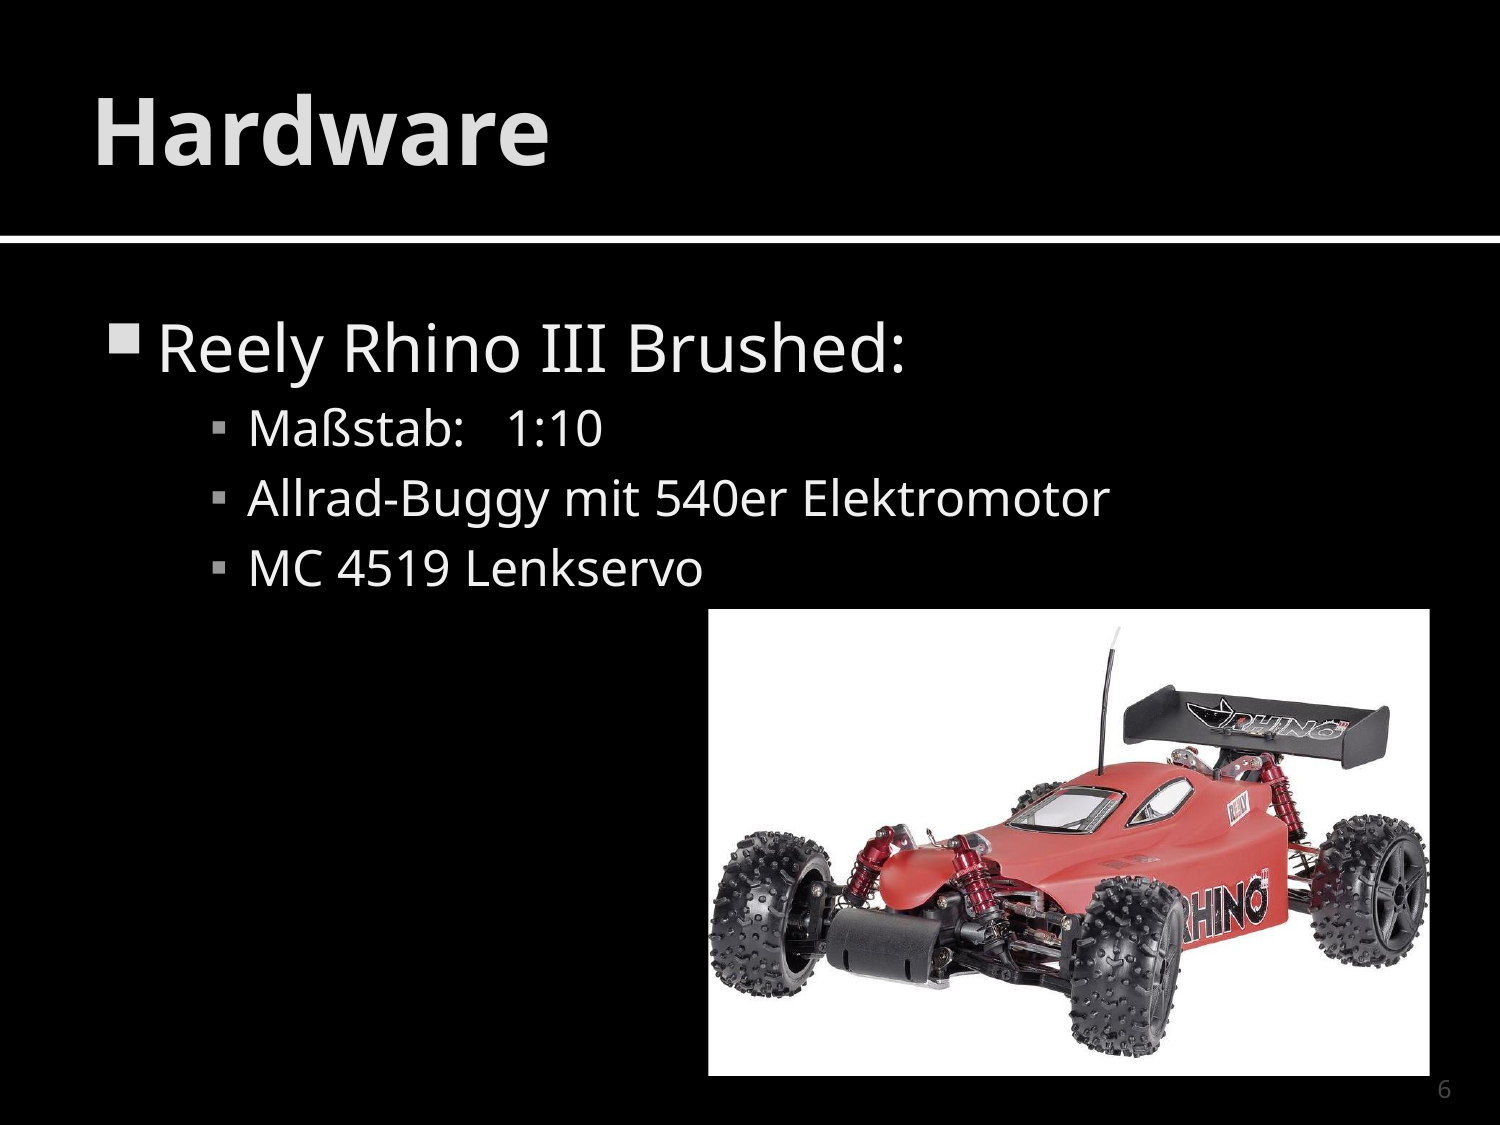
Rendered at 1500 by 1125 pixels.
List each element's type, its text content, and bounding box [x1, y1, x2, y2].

list Reely Rhino III Brushed: Maßstab: 1:10 Allrad-Buggy mit 540er Elektromotor MC 4519 Lenkservo [75, 291, 1425, 1050]
slide_number 6 [1345, 1062, 1467, 1108]
picture [708, 609, 1430, 1076]
title Hardware [75, 25, 1425, 231]
